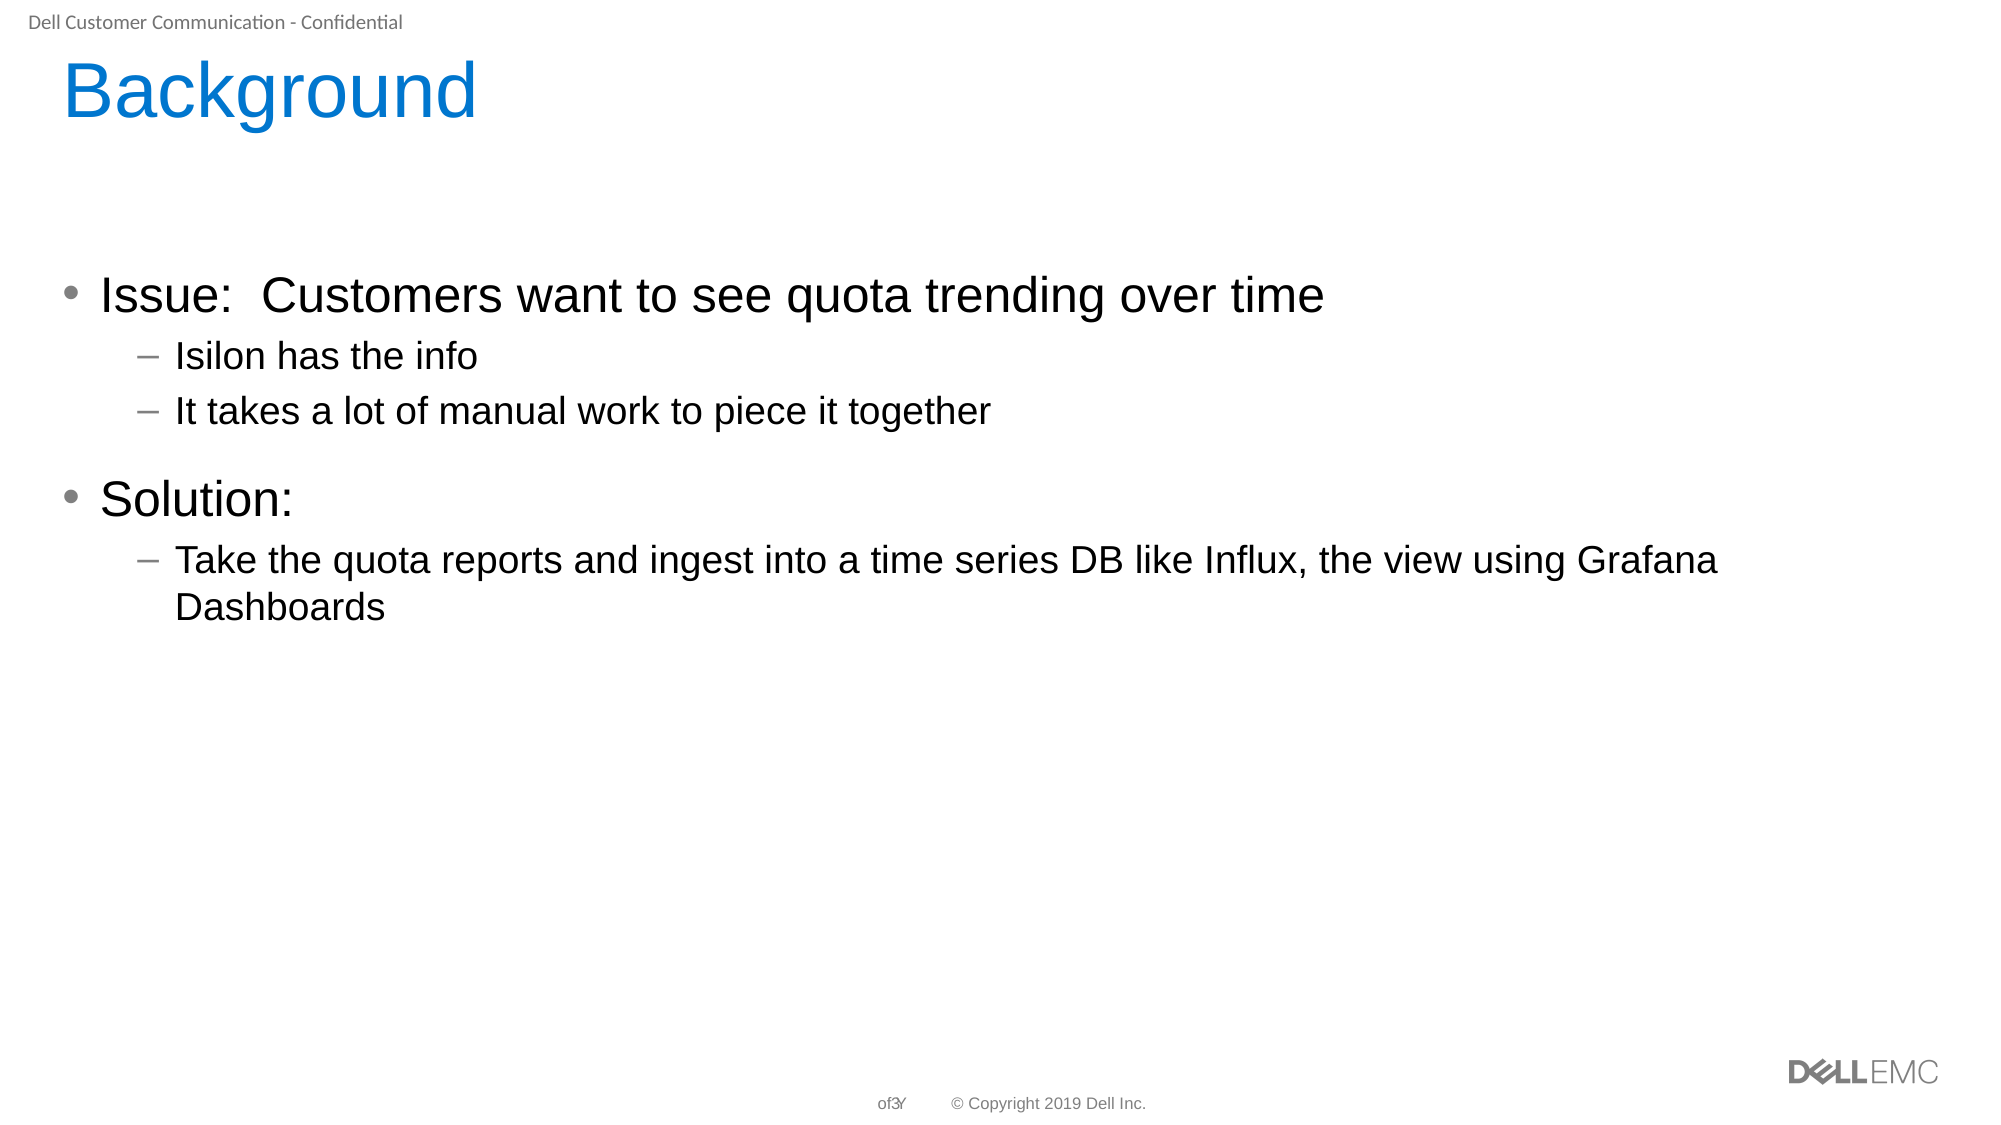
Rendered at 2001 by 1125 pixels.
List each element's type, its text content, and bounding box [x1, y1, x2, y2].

picture [1789, 1058, 1938, 1085]
text_box Background [62, 50, 1938, 135]
text_box Issue: Customers want to see quota trending over time Isilon has the info It takes a lot of manual work to piece it together Solution: Take the quota reports and ingest into a time series DB like Influx, the view using Grafana Dashboards [62, 262, 1938, 988]
